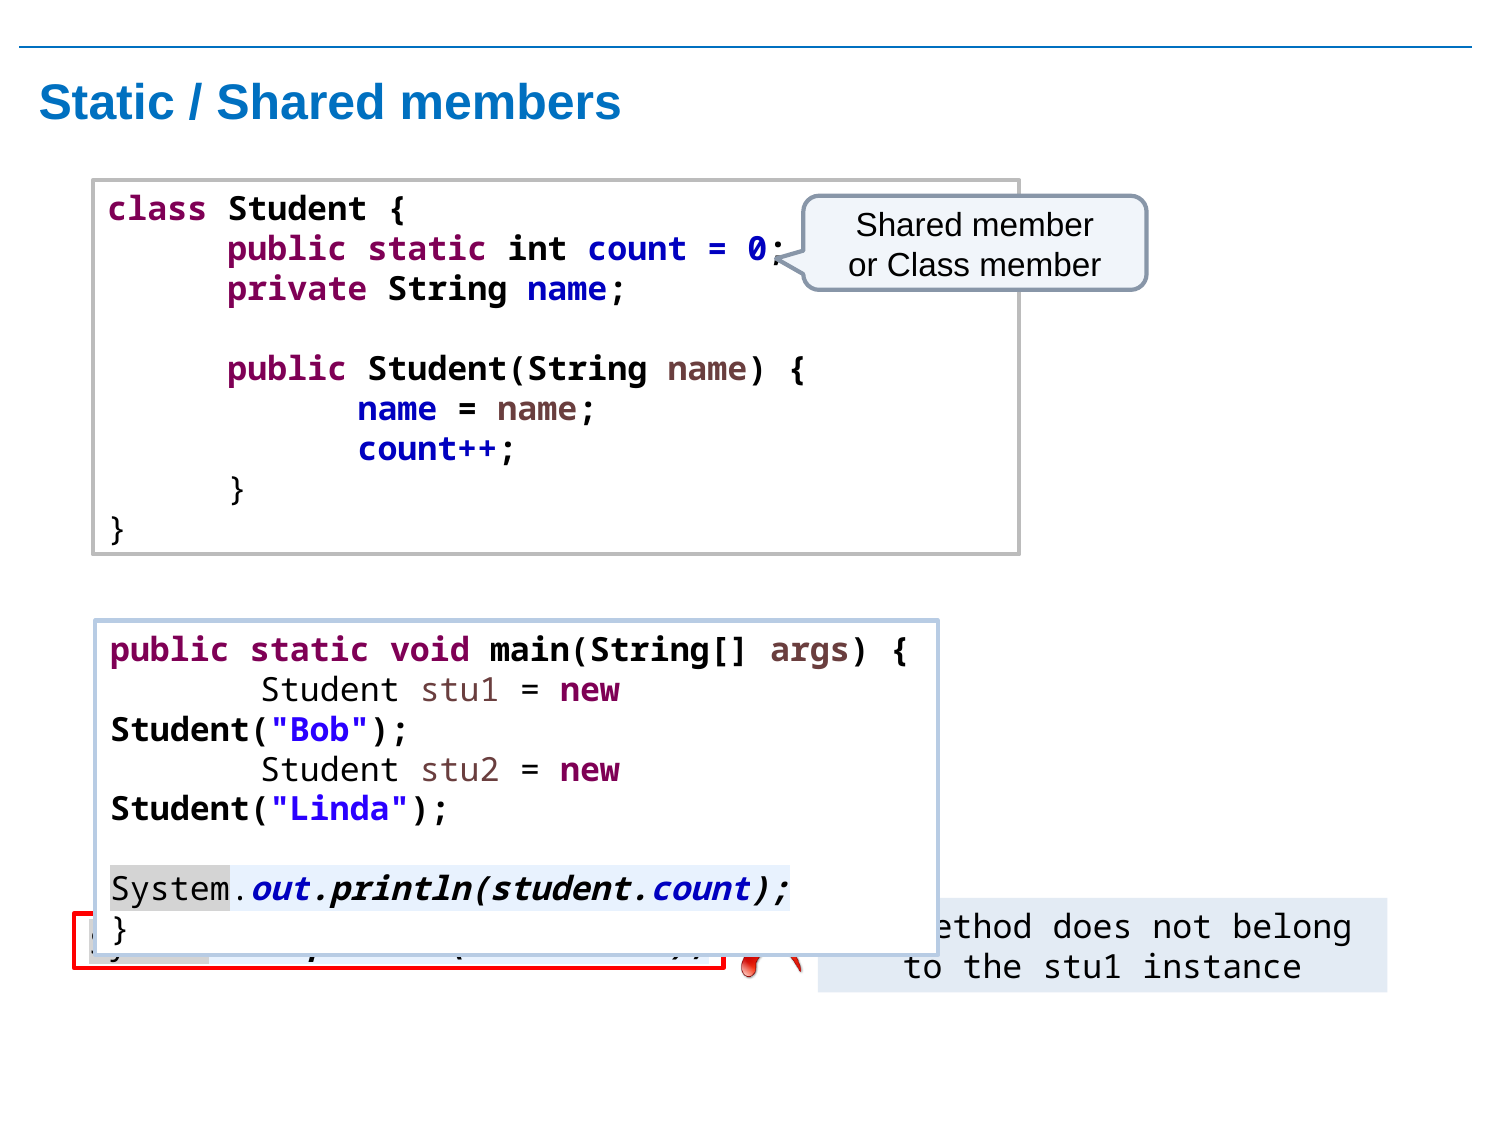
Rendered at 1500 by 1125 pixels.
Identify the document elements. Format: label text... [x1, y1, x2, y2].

picture [730, 898, 817, 985]
title Static / Shared members [23, 58, 1465, 141]
text_box public static void main(String[] args) { Student stu1 = new Student("Bob"); Student stu2 = new Student("Linda"); System.out.println(student.count); } [93, 618, 940, 957]
text_box System.out.println(stu1.count); [72, 911, 725, 970]
text_box Shared member or Class member [773, 193, 1149, 292]
text_box class Student { public static int count = 0; private String name; public Student(String name) { name = name; count++; } } [91, 178, 1021, 556]
text_box The method does not belong to the stu1 instance [817, 897, 1388, 993]
